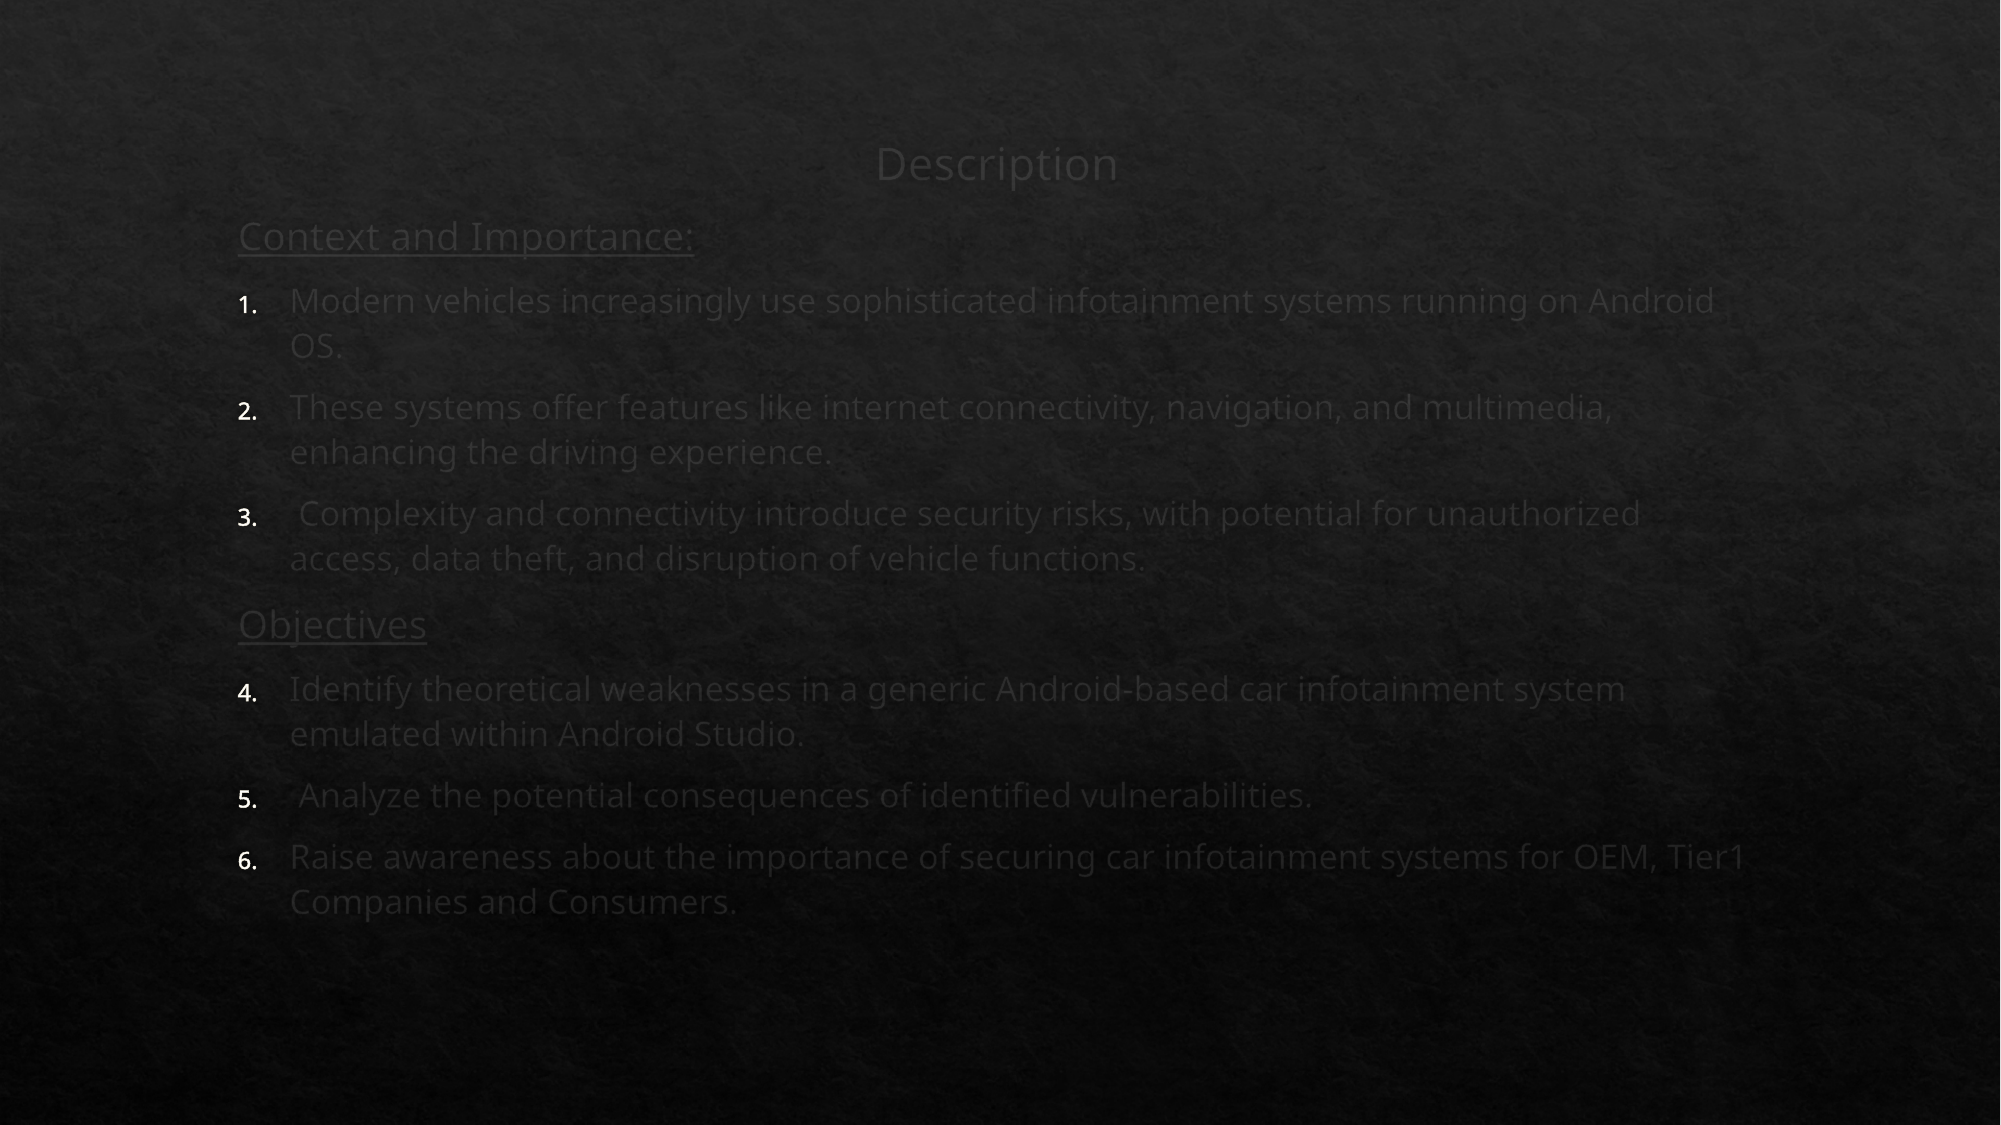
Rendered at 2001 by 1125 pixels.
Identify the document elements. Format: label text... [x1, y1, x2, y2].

subtitle Description Context and Importance: Modern vehicles increasingly use sophisticated infotainment systems running on Android OS. These systems offer features like internet connectivity, navigation, and multimedia, enhancing the driving experience. Complexity and connectivity introduce security risks, with potential for unauthorized access, data theft, and disruption of vehicle functions. Objectives Identify theoretical weaknesses in a generic Android-based car infotainment system emulated within Android Studio. Analyze the potential consequences of identified vulnerabilities. Raise awareness about the importance of securing car infotainment systems for OEM, Tier1 Companies and Consumers. [222, 121, 1772, 937]
